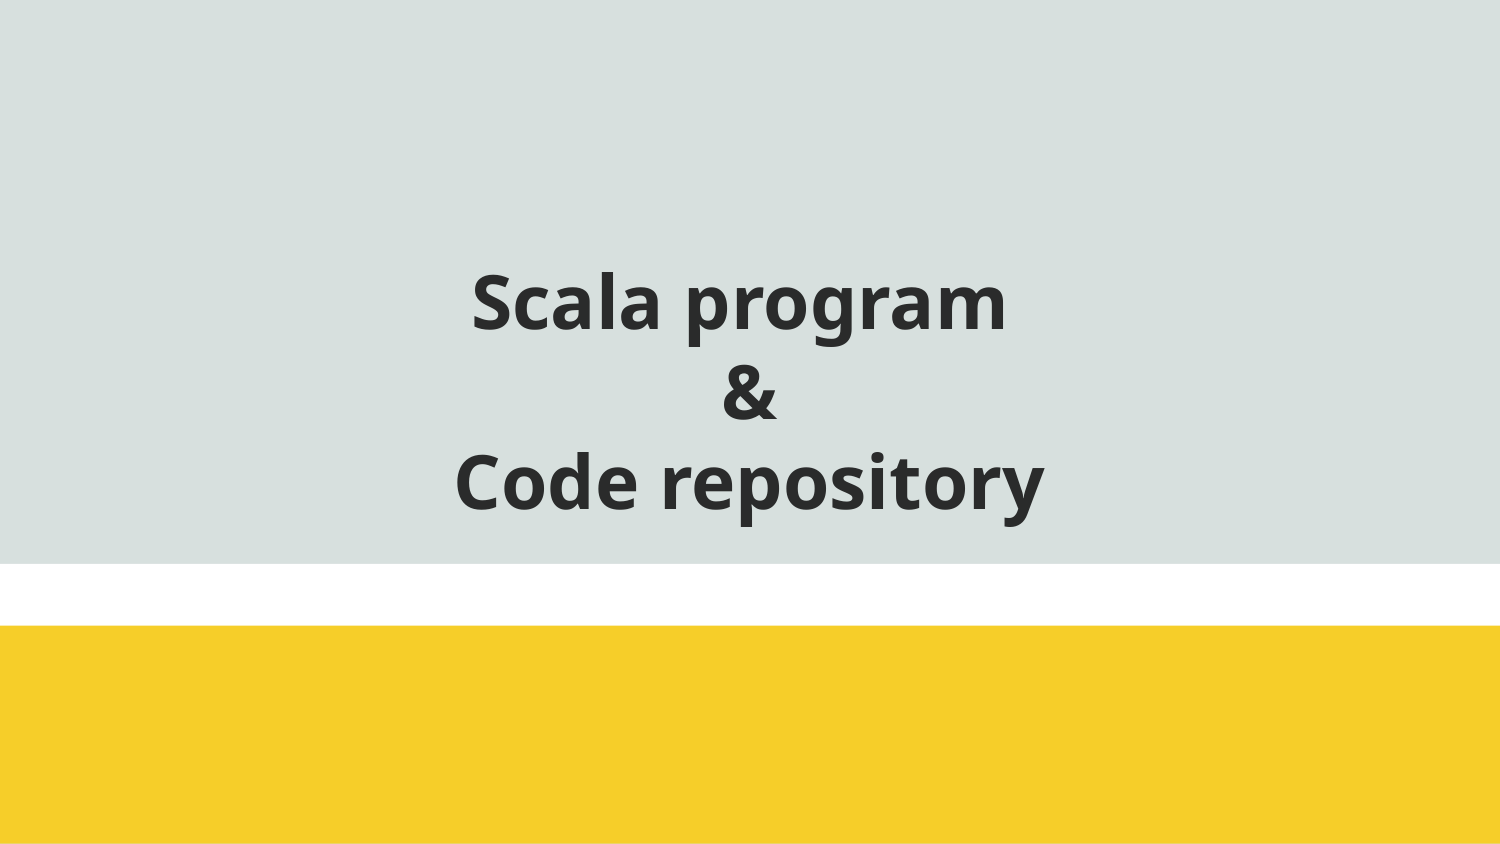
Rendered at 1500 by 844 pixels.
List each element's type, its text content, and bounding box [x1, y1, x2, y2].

title Scala program & Code repository [51, 250, 1449, 529]
